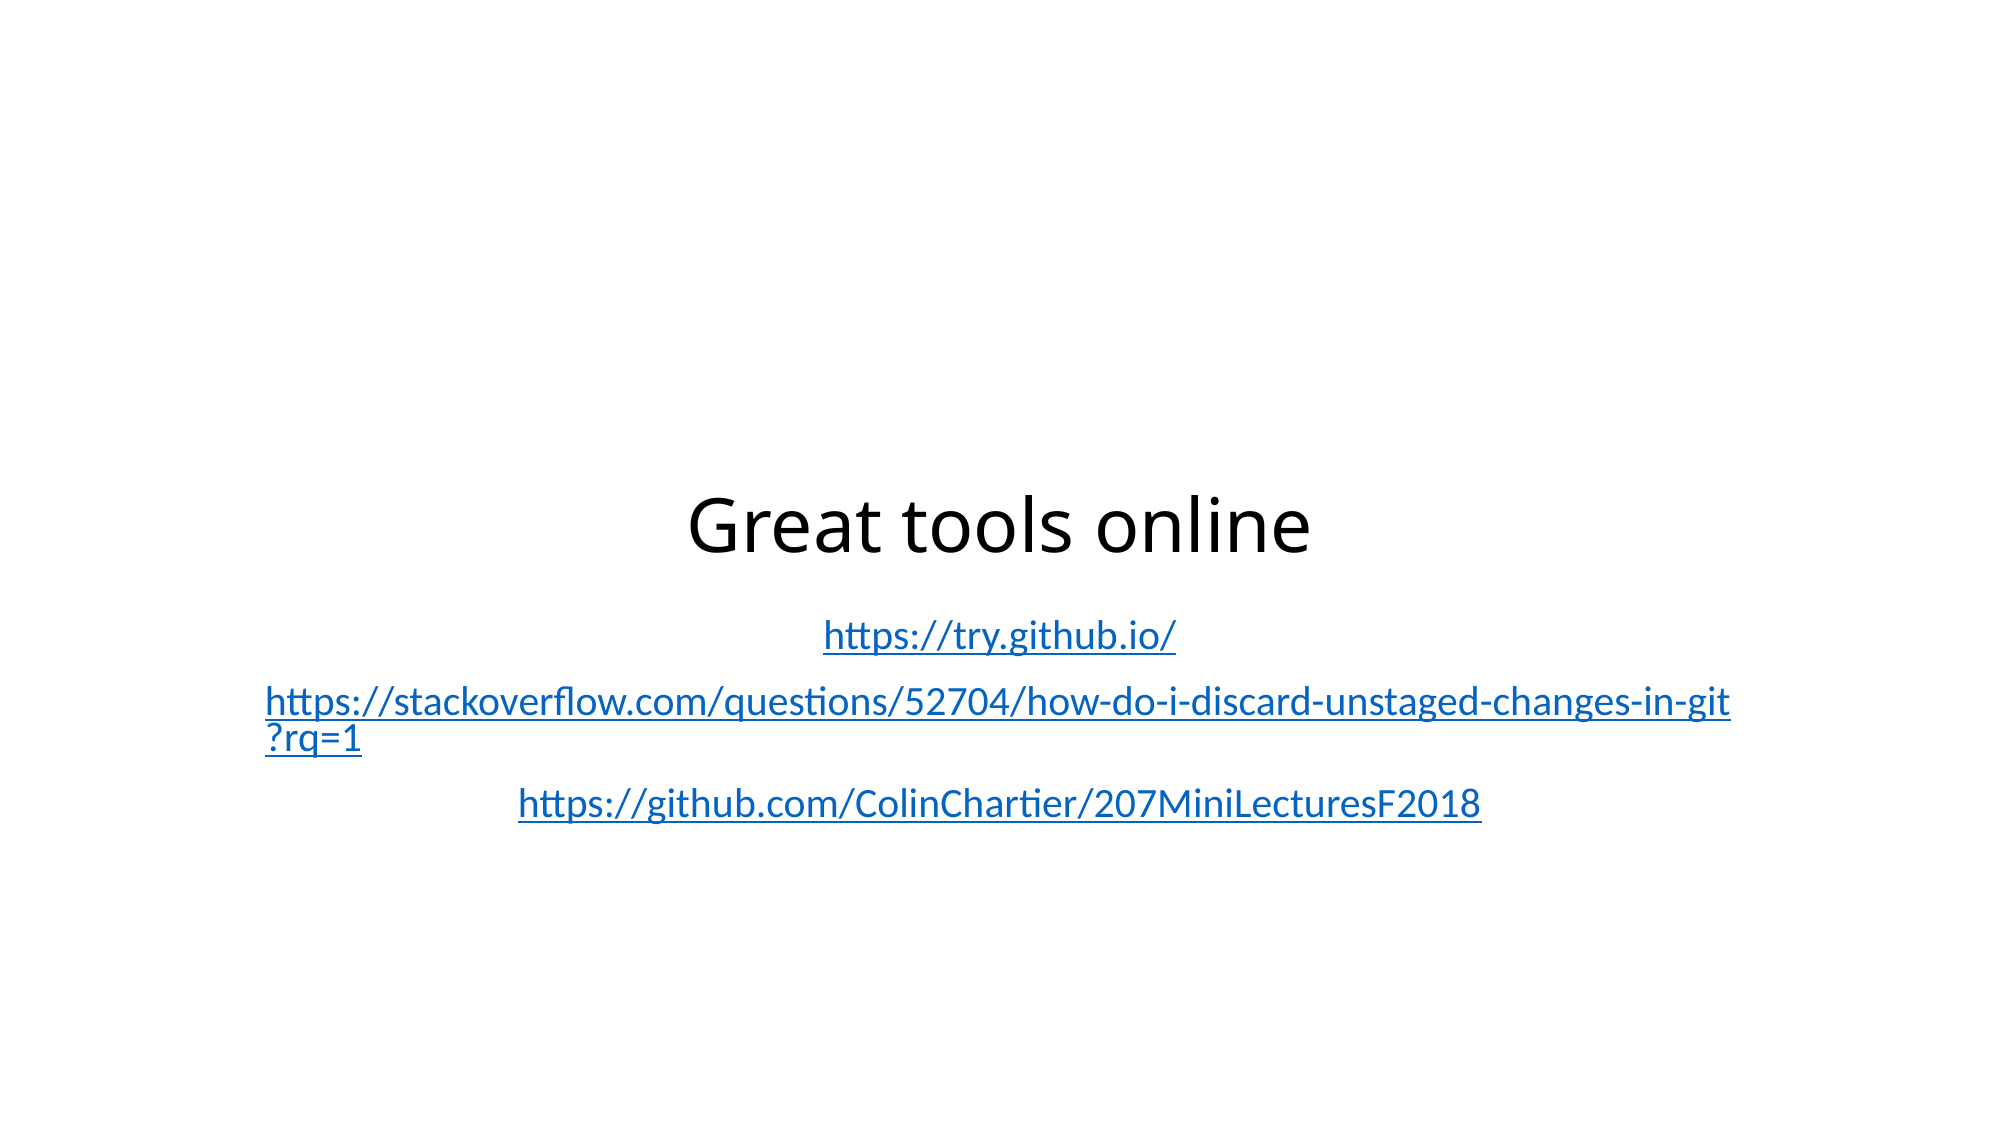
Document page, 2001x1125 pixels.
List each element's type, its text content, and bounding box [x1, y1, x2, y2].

title Great tools online [249, 184, 1750, 576]
list https://try.github.io/ https://stackoverflow.com/questions/52704/how-do-i-discard-unstaged-changes-in-git?rq=1 https://github.com/ColinChartier/207MiniLecturesF2018 [249, 606, 1750, 835]
